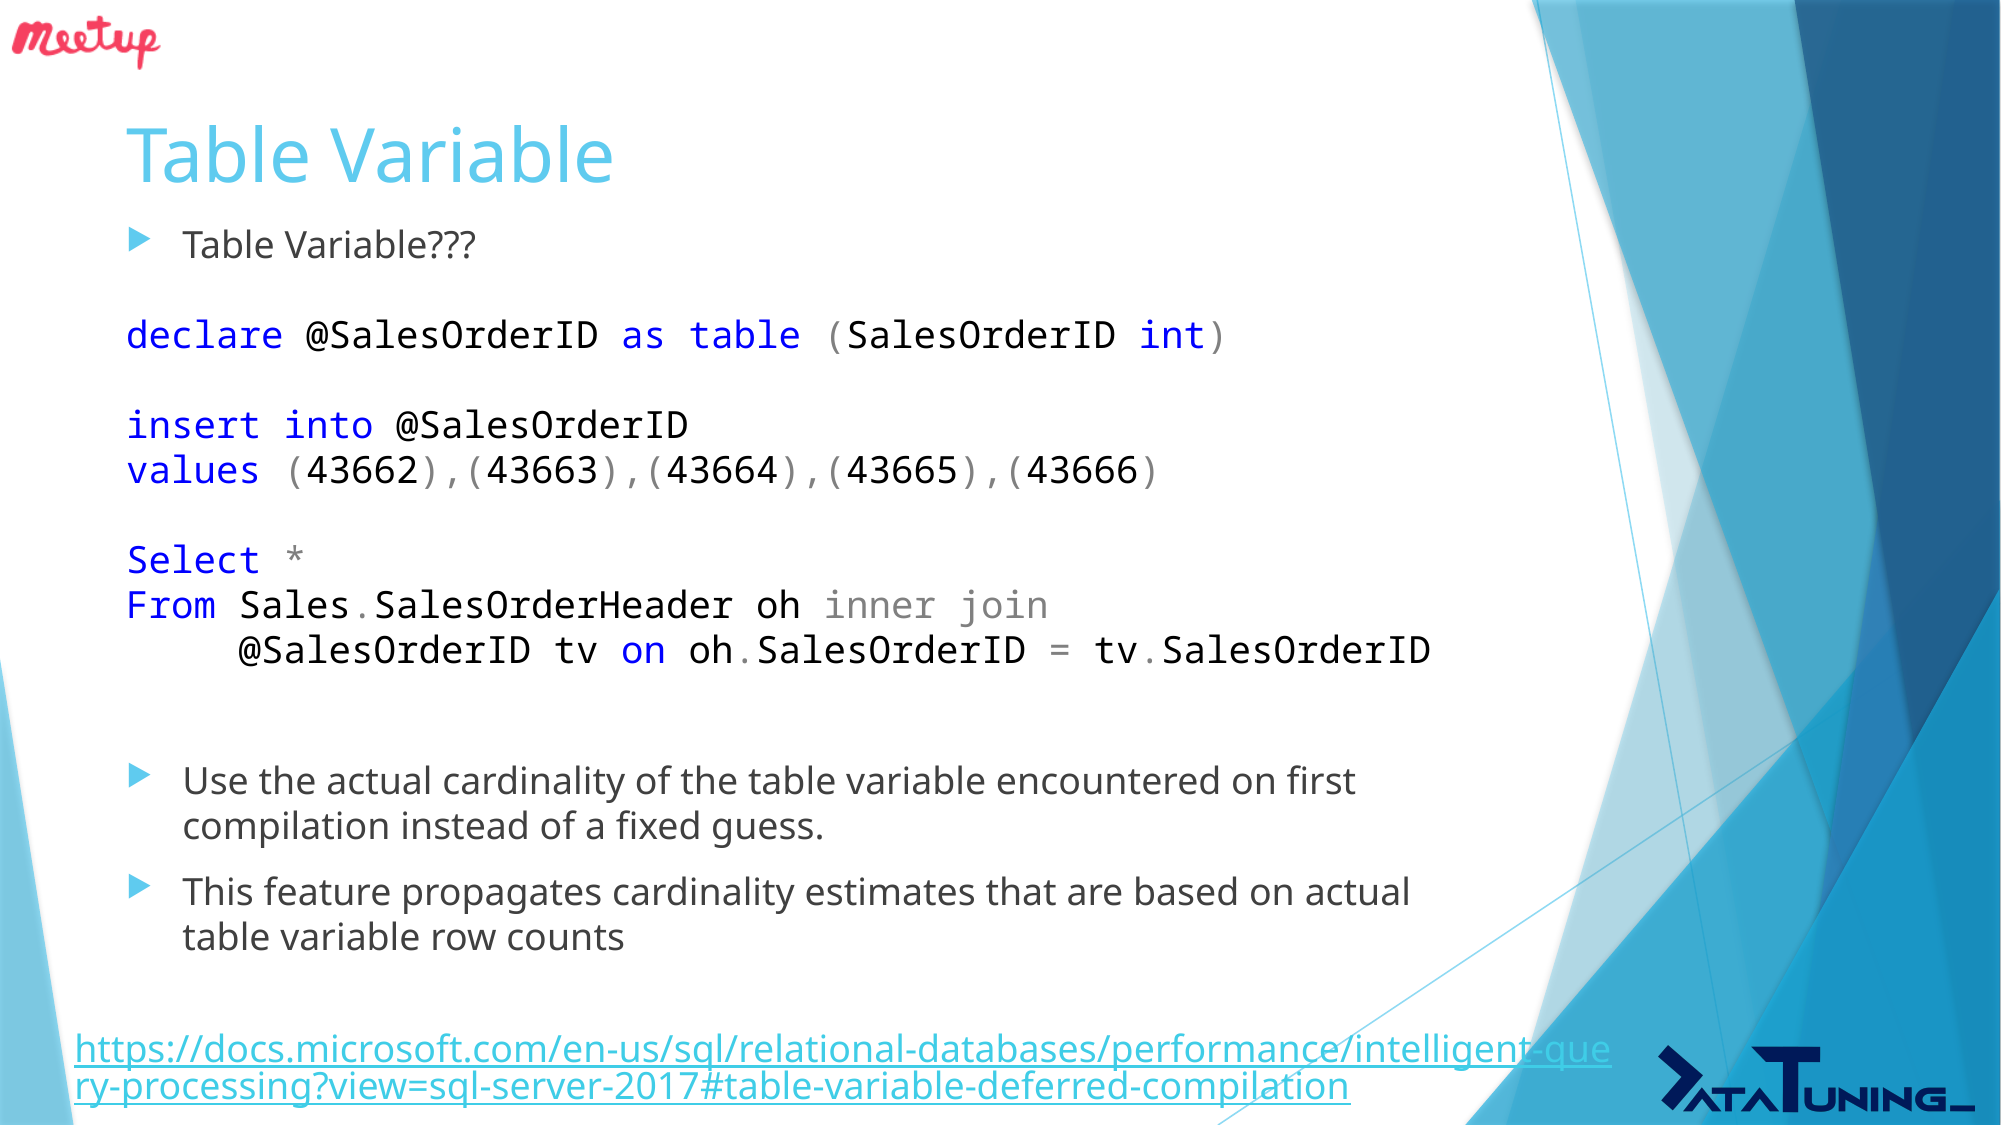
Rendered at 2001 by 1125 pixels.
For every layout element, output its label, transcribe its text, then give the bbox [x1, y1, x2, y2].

picture [1658, 1043, 1975, 1125]
list Table Variable??? declare @SalesOrderID as table (SalesOrderID int) insert into @SalesOrderID values (43662),(43663),(43664),(43665),(43666) Select * From Sales.SalesOrderHeader oh inner join @SalesOrderID tv on oh.SalesOrderID = tv.SalesOrderID Use the actual cardinality of the table variable encountered on first compilation instead of a fixed guess. This feature propagates cardinality estimates that are based on actual table variable row counts [111, 213, 1522, 992]
picture [0, 10, 181, 76]
text_box https://docs.microsoft.com/en-us/sql/relational-databases/performance/intelligent-query-processing?view=sql-server-2017#table-variable-deferred-compilation [59, 1017, 1629, 1083]
title Table Variable [111, 99, 1522, 213]
